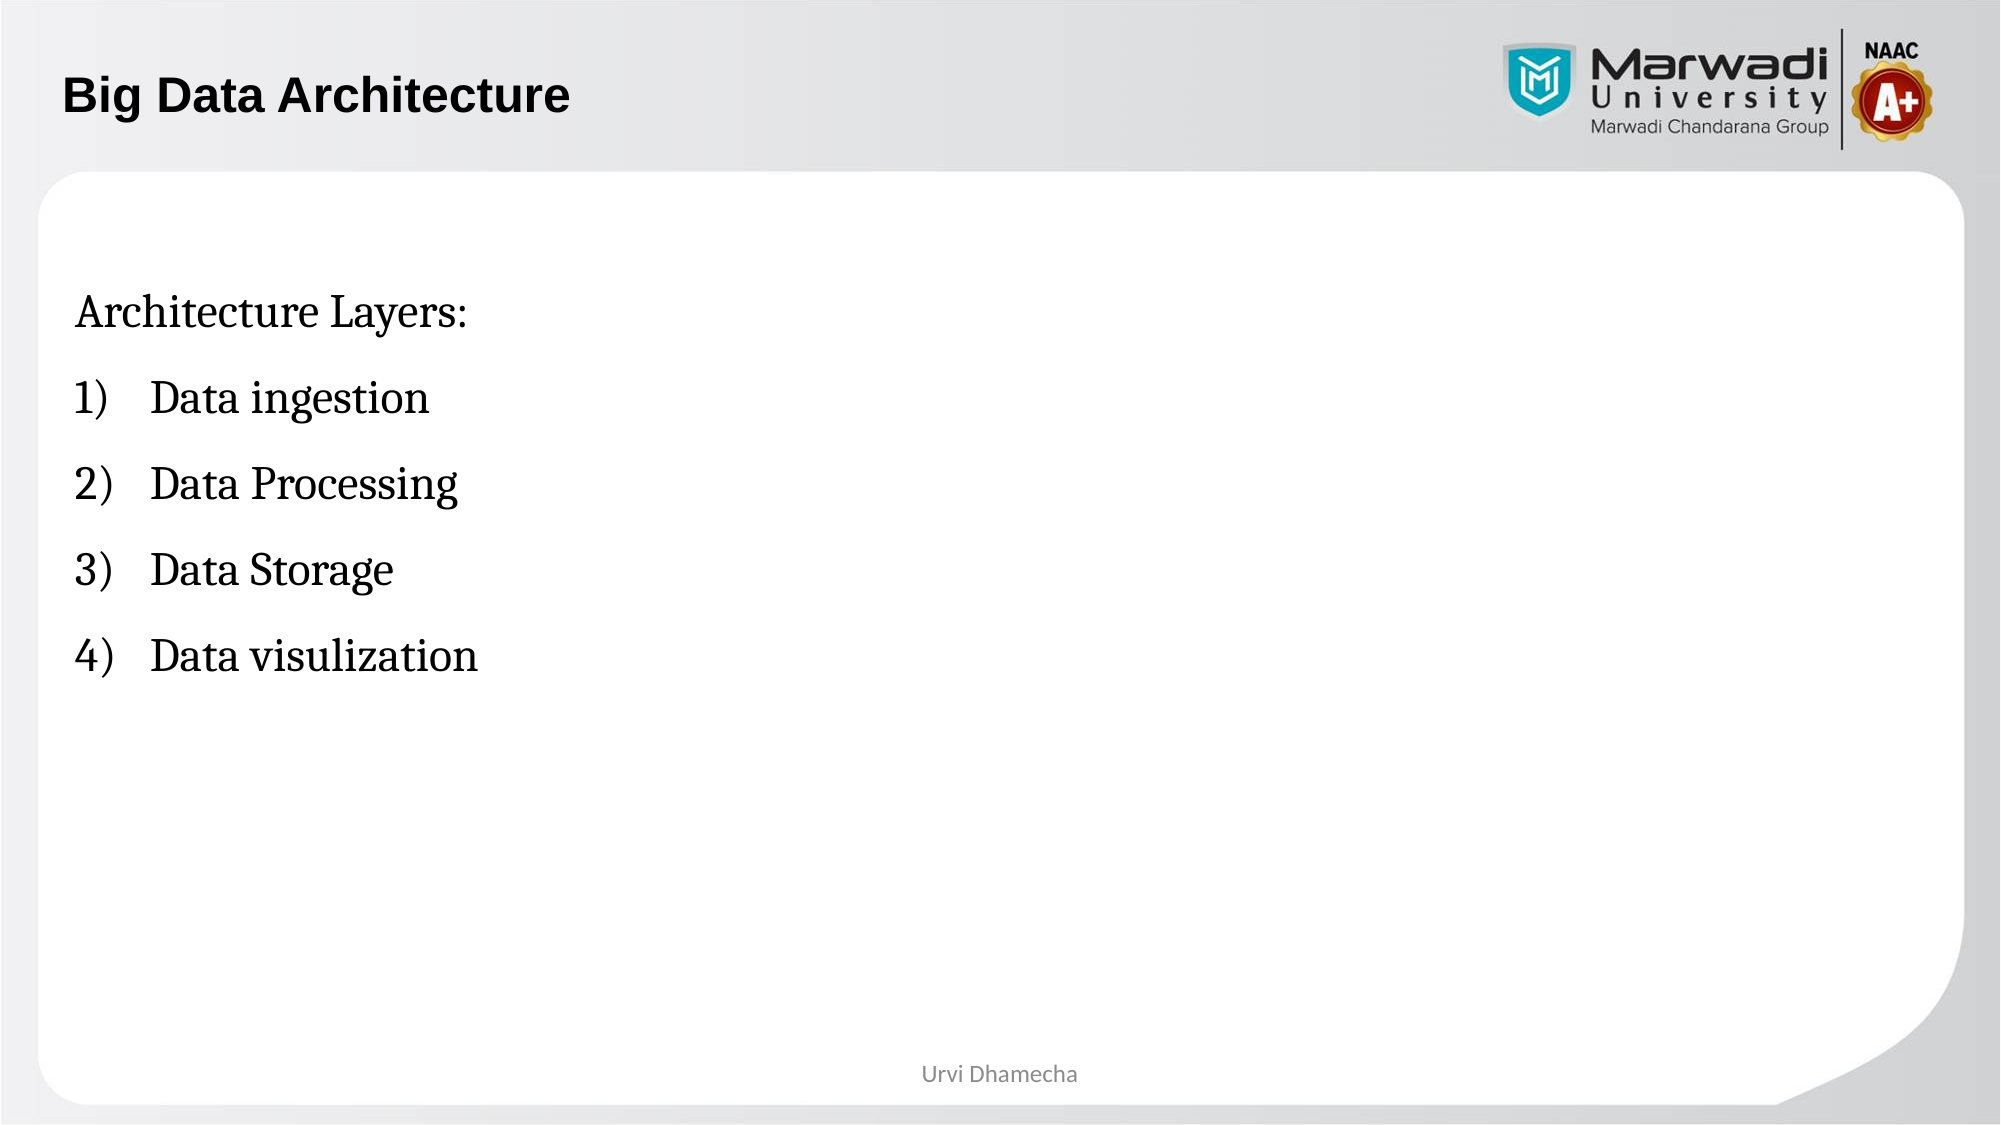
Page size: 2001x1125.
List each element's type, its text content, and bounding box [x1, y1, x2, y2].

title Big Data Architecture [60, 0, 963, 187]
footer Urvi Dhamecha [662, 1042, 1338, 1103]
picture [0, 0, 2001, 1125]
text_box Architecture Layers: Data ingestion Data Processing Data Storage Data visulization [60, 243, 1889, 833]
